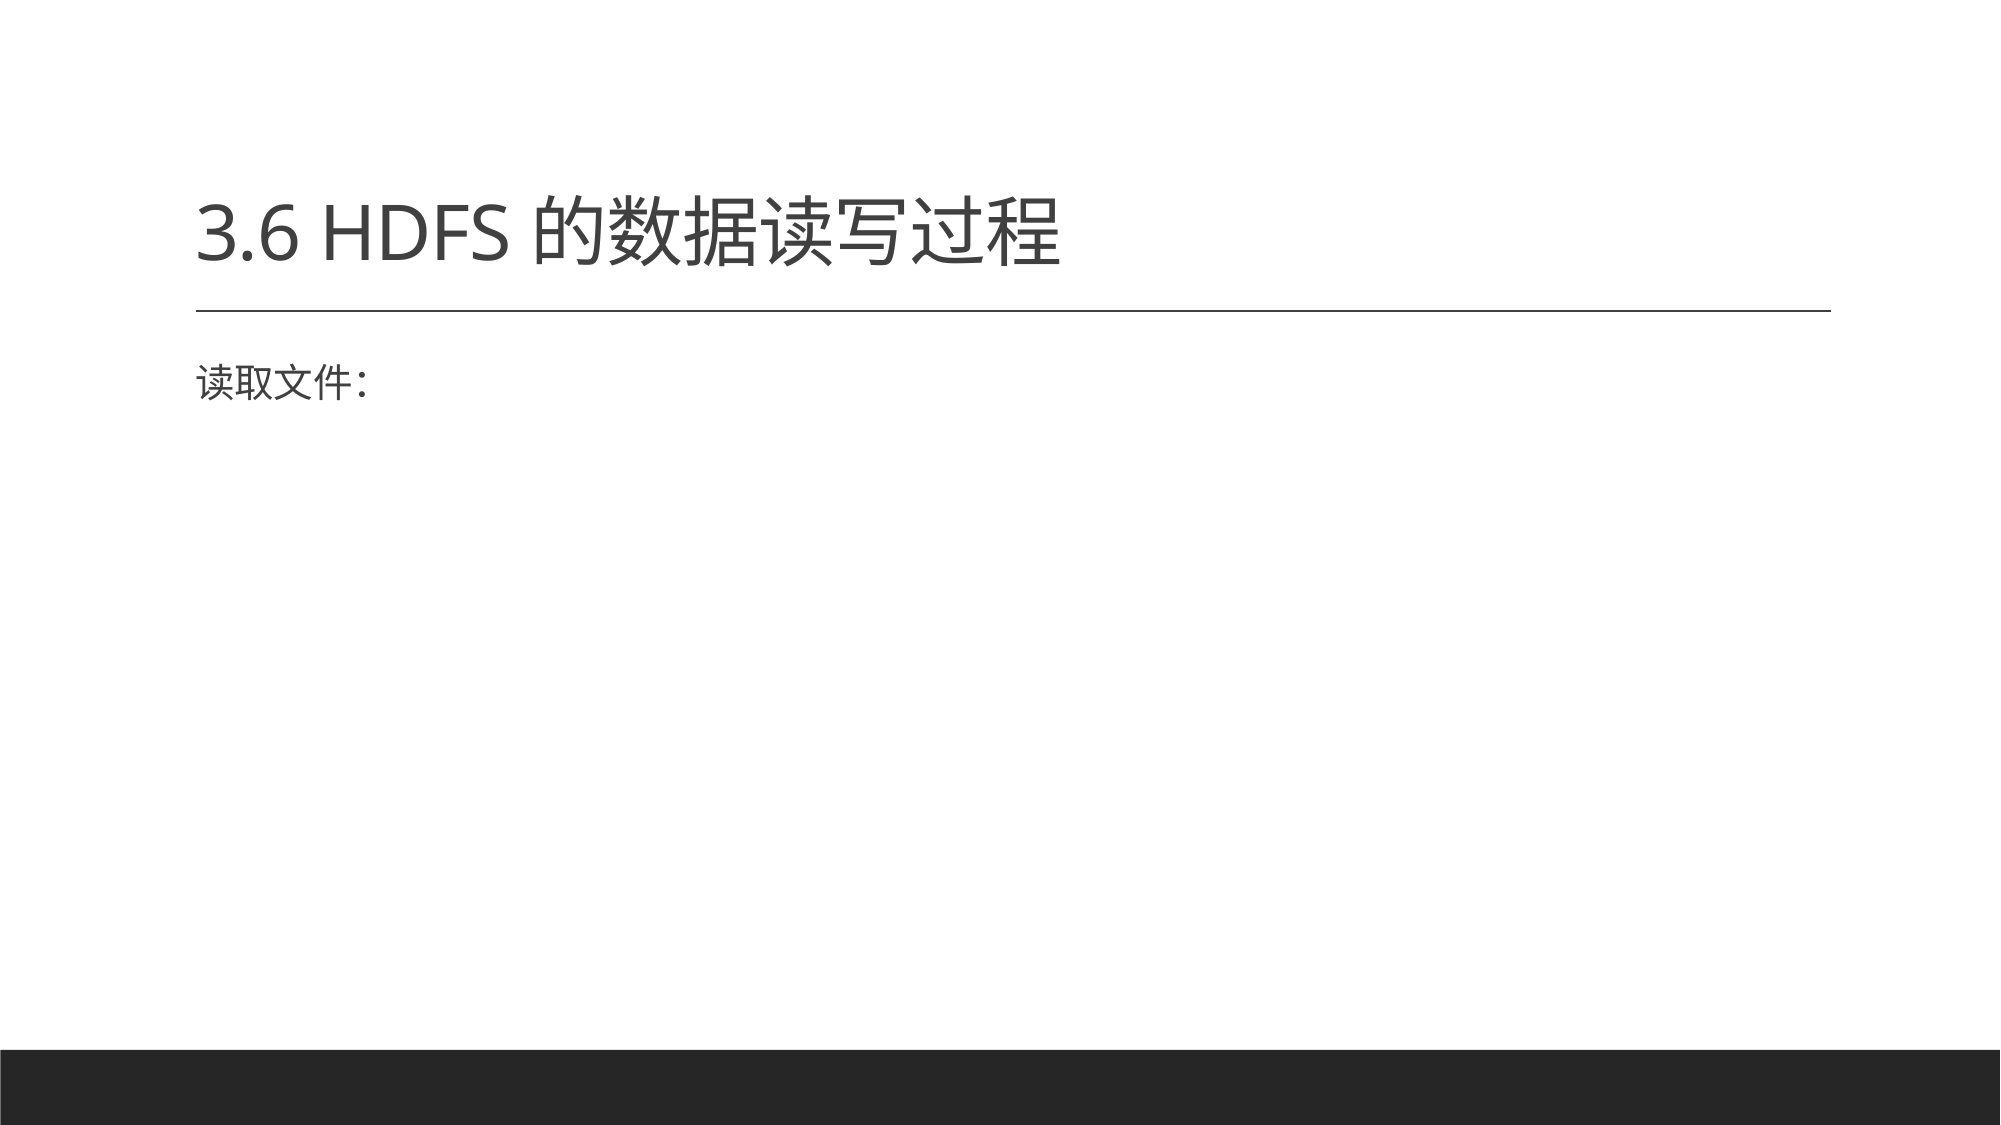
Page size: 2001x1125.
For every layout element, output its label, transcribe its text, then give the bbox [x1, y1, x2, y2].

title 3.6 HDFS的数据读写过程 [180, 47, 1830, 285]
list 读取文件： [180, 345, 1830, 963]
